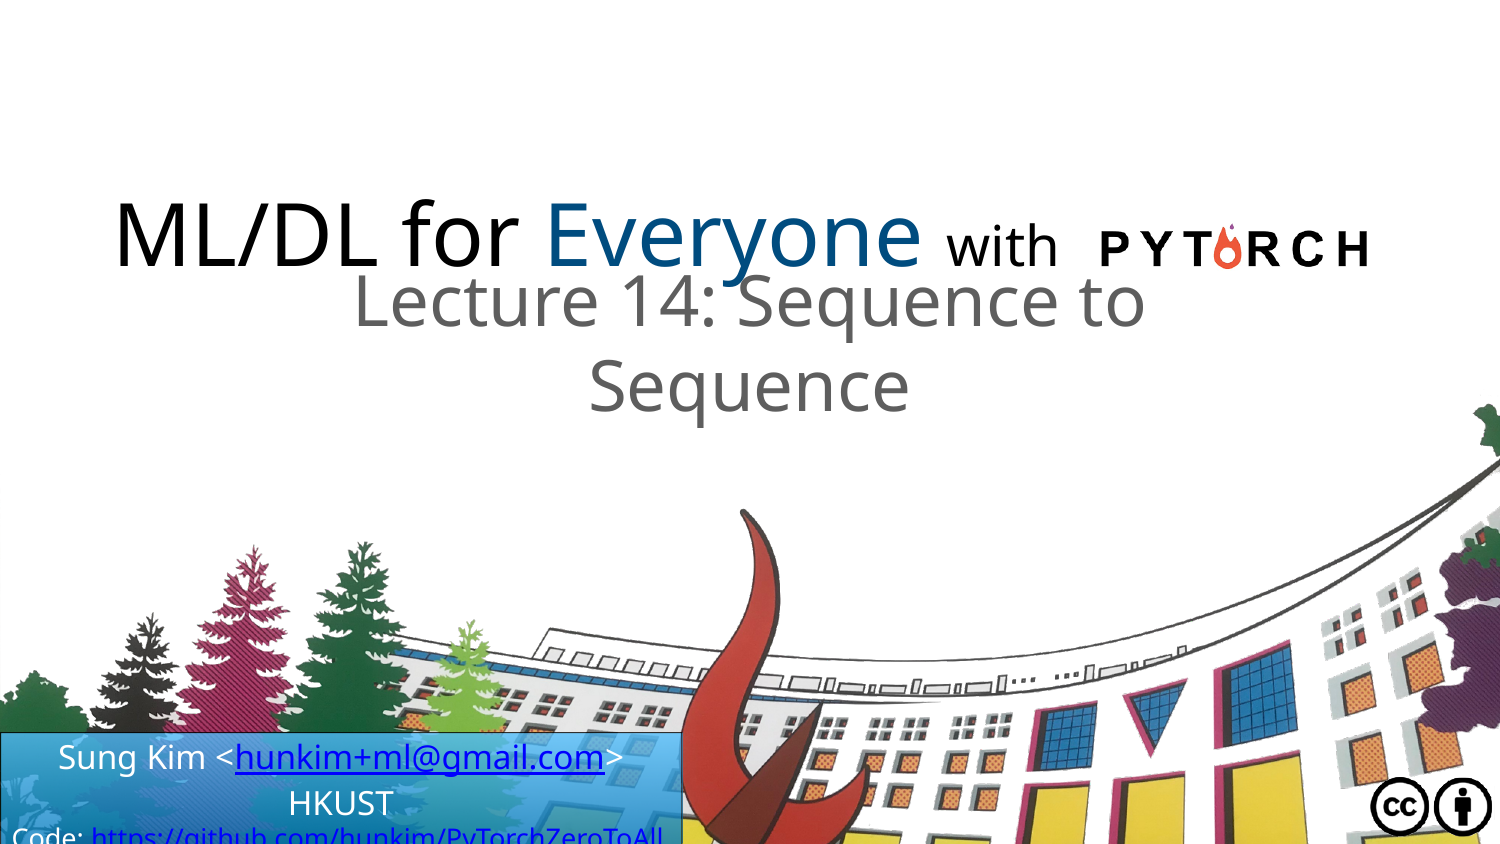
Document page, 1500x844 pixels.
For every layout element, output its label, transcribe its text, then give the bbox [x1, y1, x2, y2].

title ML/DL for Everyone with [103, 2, 1109, 288]
text_box Lecture 14: Sequence to Sequence [178, 294, 1322, 377]
picture [0, 379, 1500, 844]
picture [1068, 203, 1405, 295]
picture [320, 834, 326, 844]
picture [311, 834, 318, 844]
